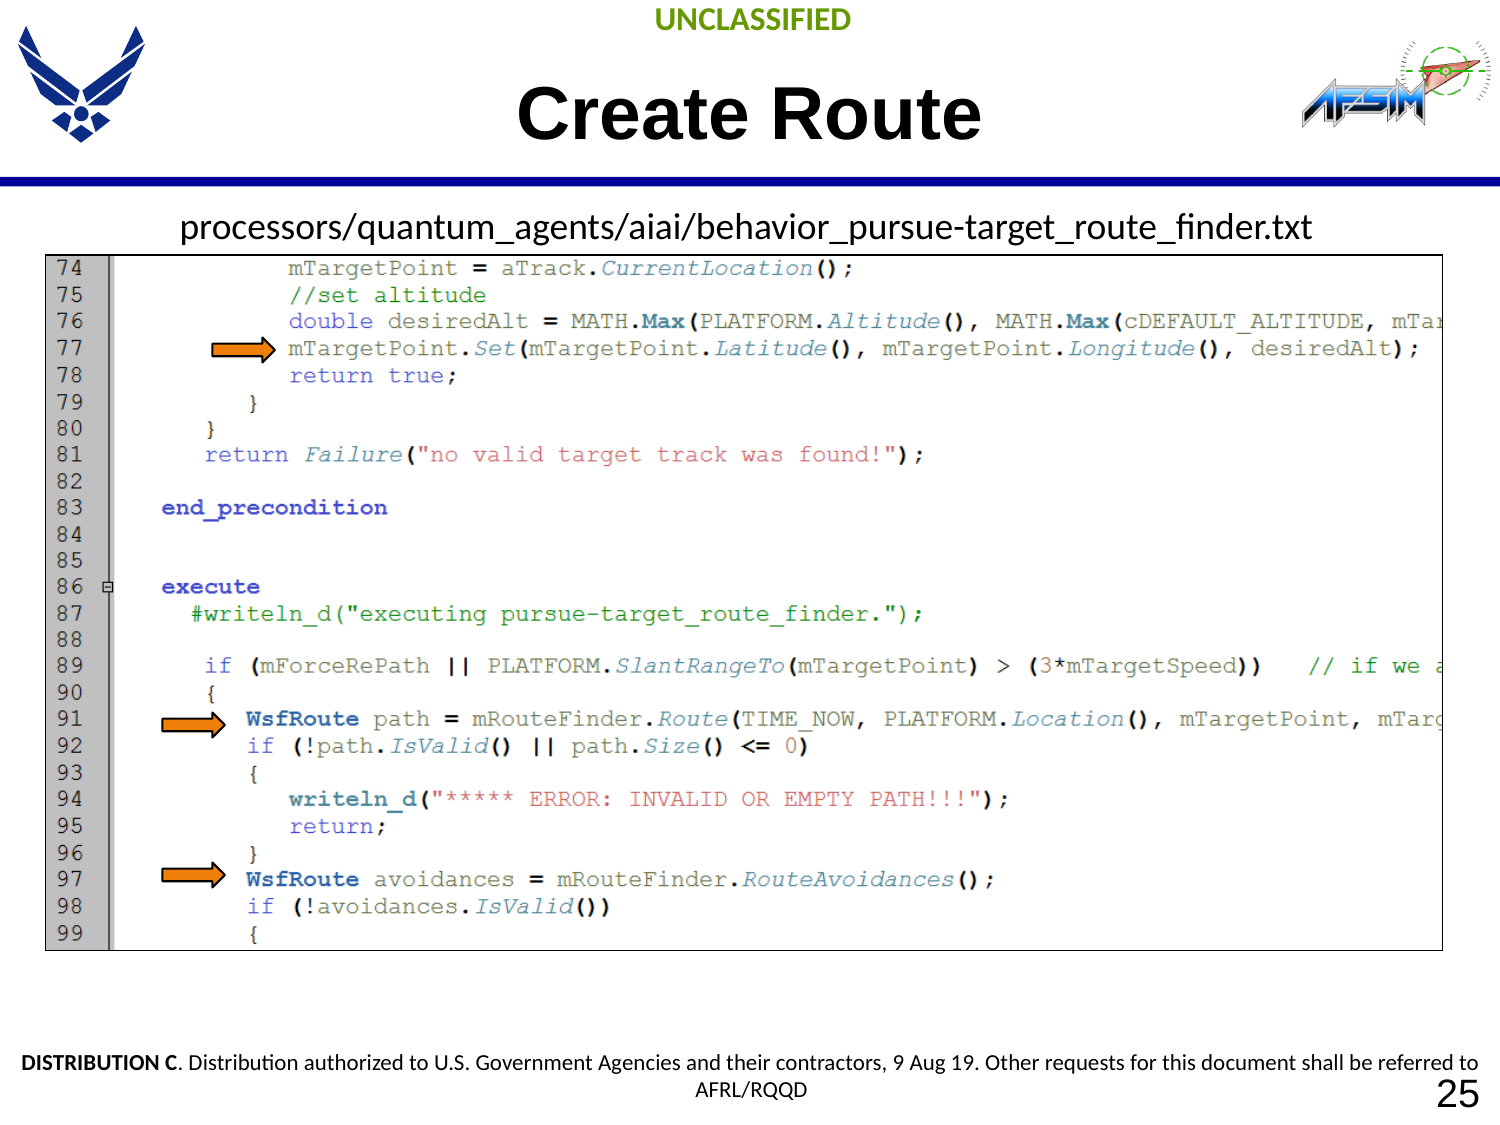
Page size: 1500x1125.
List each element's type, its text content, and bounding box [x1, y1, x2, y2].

picture [46, 255, 1443, 951]
picture [1272, 0, 1500, 176]
title Create Route [62, 51, 1438, 169]
text_box processors/quantum_agents/aiai/behavior_pursue-target_route_finder.txt [164, 195, 1336, 254]
